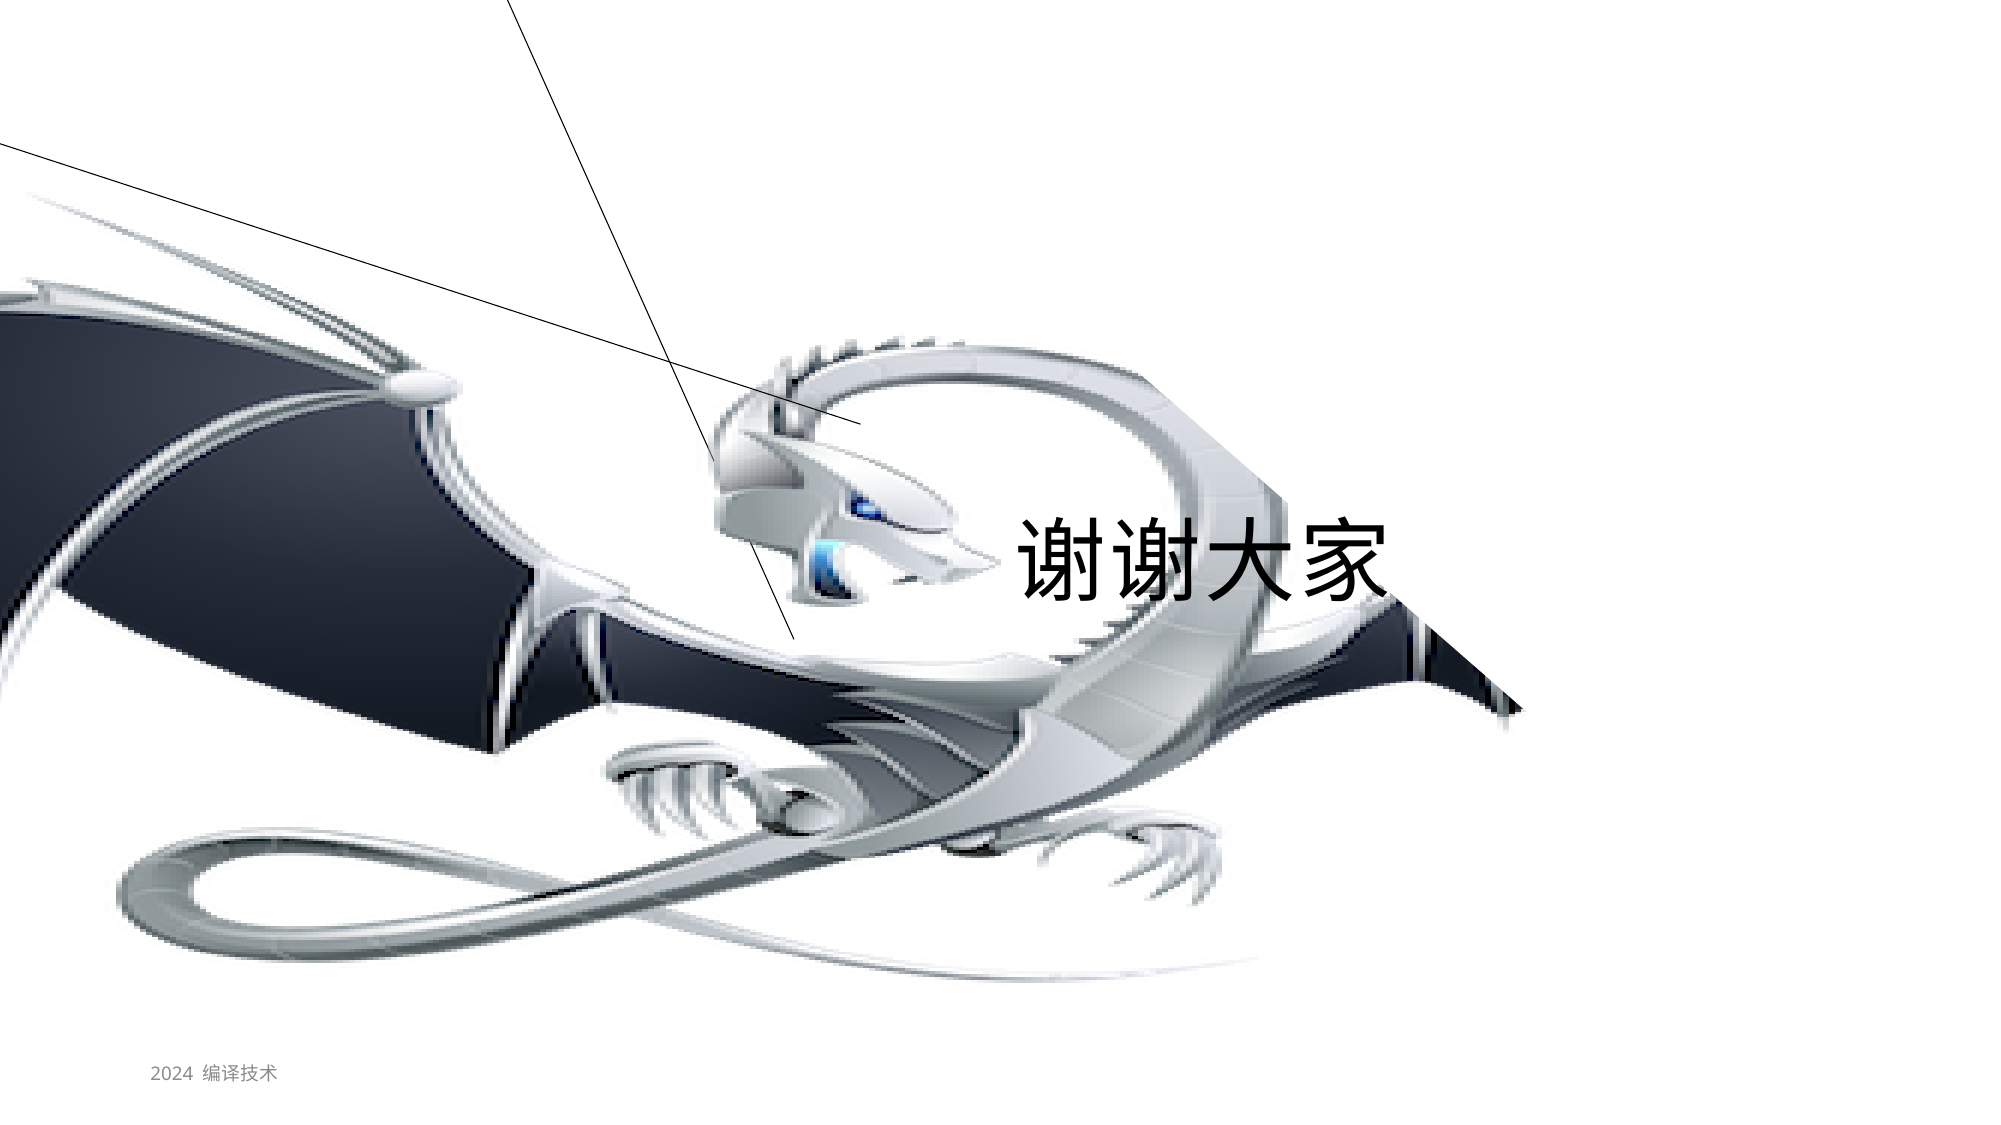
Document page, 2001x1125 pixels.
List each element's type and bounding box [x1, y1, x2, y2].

text_box [0, 143, 861, 425]
picture [0, 0, 2000, 1125]
